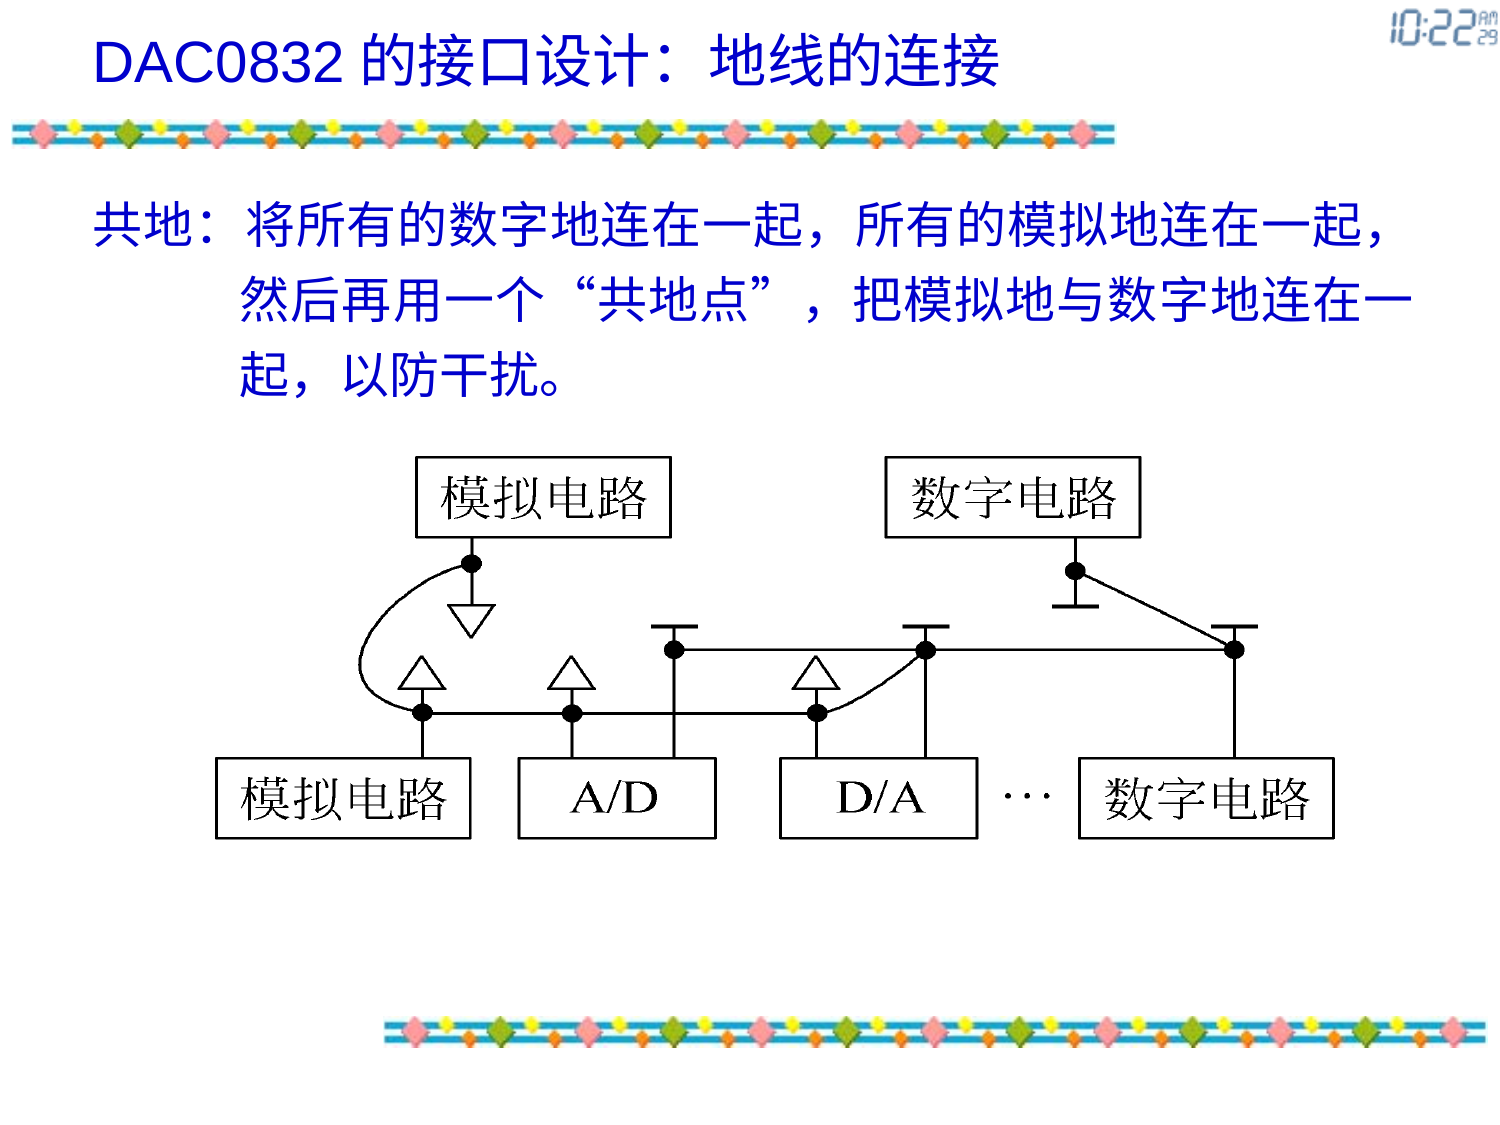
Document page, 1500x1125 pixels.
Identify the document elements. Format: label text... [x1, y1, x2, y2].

picture [11, 119, 1117, 149]
list 共地：将所有的数字地连在一起，所有的模拟地连在一起，然后再用一个“共地点”，把模拟地与数字地连在一起，以防干扰。 [78, 171, 1429, 386]
picture [1371, 0, 1500, 56]
title DAC0832的接口设计：地线的连接 [78, 16, 1377, 113]
picture [383, 1016, 1488, 1048]
picture [210, 451, 1341, 844]
